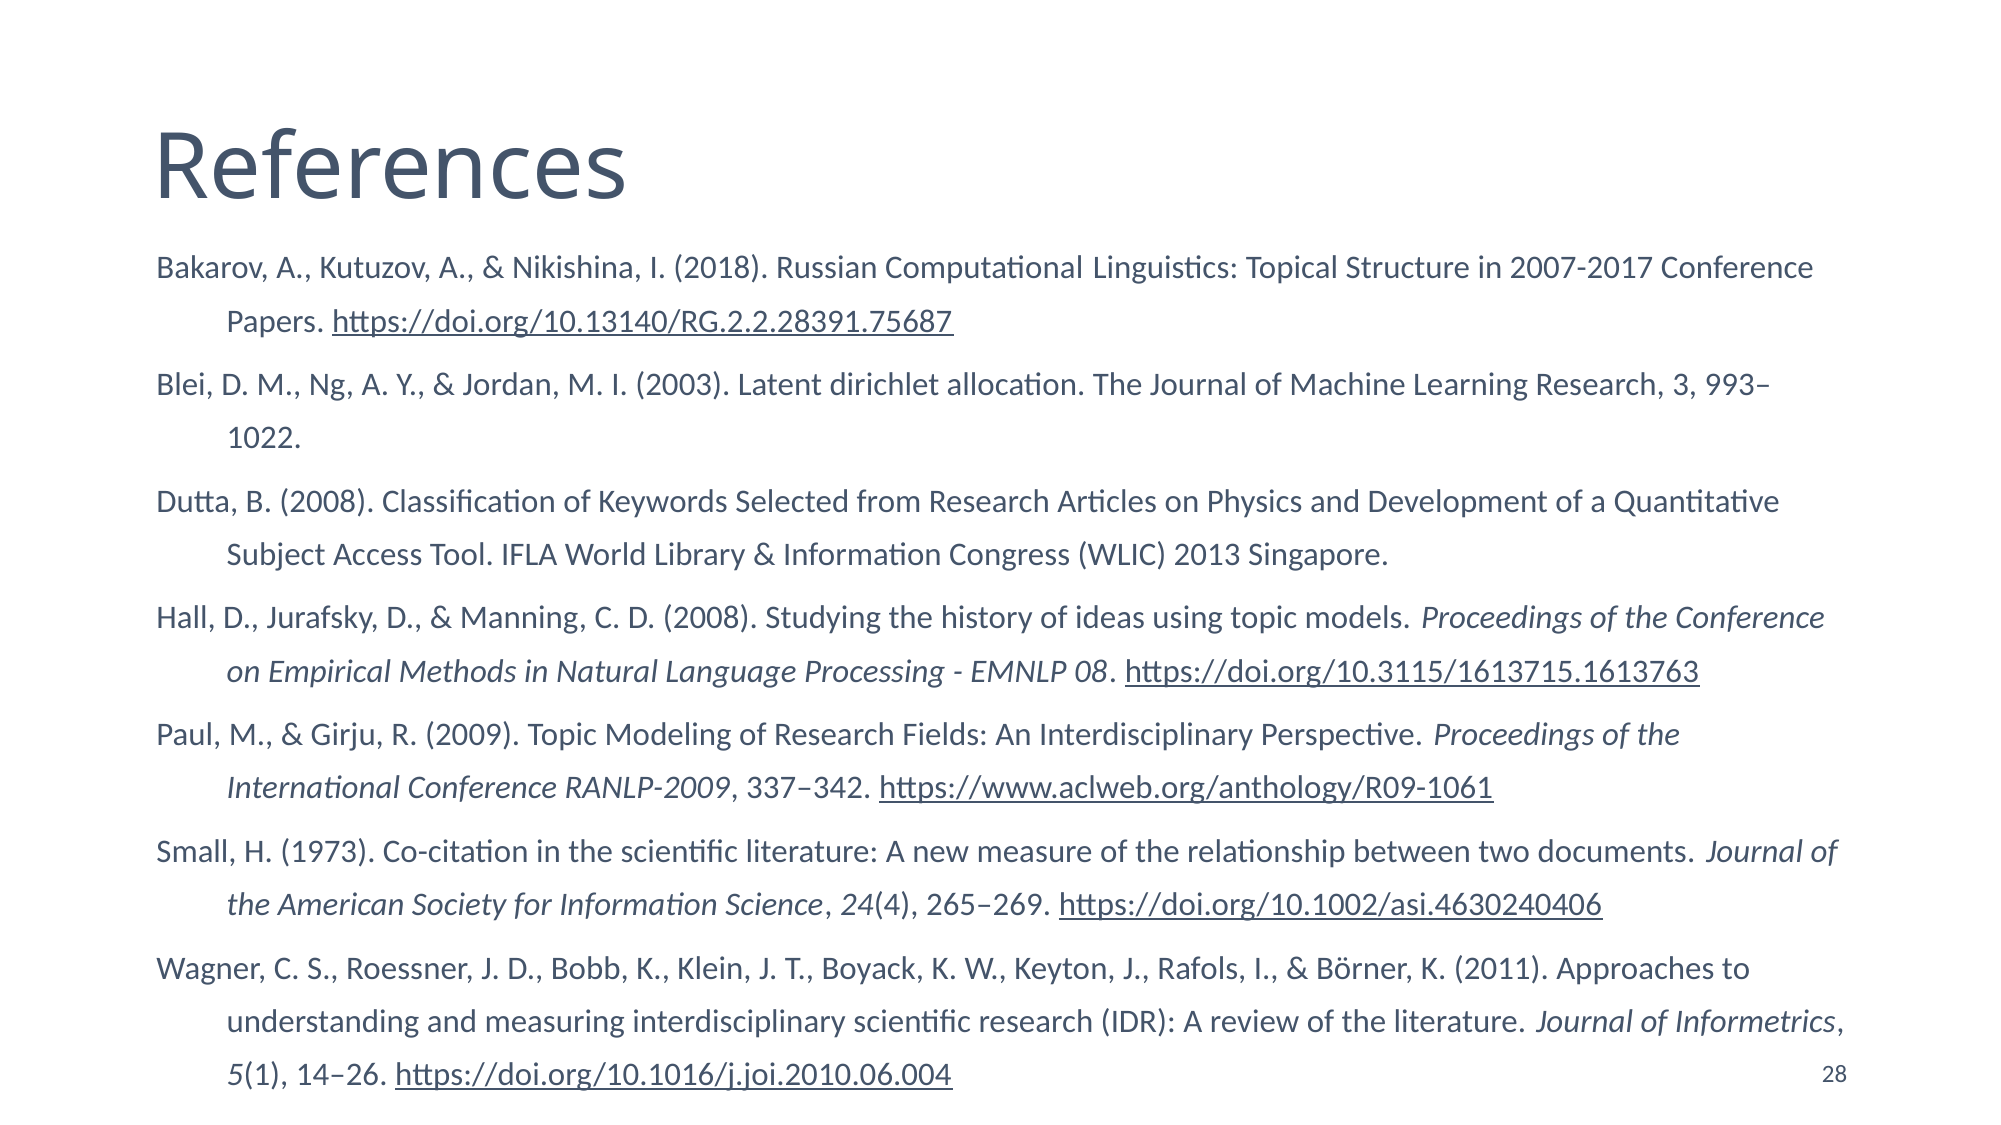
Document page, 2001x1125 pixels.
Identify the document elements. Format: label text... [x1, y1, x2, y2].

slide_number 28 [1412, 1042, 1863, 1103]
list Bakarov, A., Kutuzov, A., & Nikishina, I. (2018). Russian Computational Linguistics: Topical Structure in 2007-2017 Conference Papers. https://doi.org/10.13140/RG.2.2.28391.75687 Blei, D. M., Ng, A. Y., & Jordan, M. I. (2003). Latent dirichlet allocation. The Journal of Machine Learning Research, 3, 993–1022. Dutta, B. (2008). Classification of Keywords Selected from Research Articles on Physics and Development of a Quantitative Subject Access Tool. IFLA World Library & Information Congress (WLIC) 2013 Singapore. Hall, D., Jurafsky, D., & Manning, C. D. (2008). Studying the history of ideas using topic models. Proceedings of the Conference on Empirical Methods in Natural Language Processing - EMNLP 08. https://doi.org/10.3115/1613715.1613763 Paul, M., & Girju, R. (2009). Topic Modeling of Research Fields: An Interdisciplinary Perspective. Proceedings of the International Conference RANLP-2009, 337–342. https://www.aclweb.org/anthology/R09-1061 Small, H. (1973). Co-citation in the scientific literature: A new measure of the relationship between two documents. Journal of the American Society for Information Science, 24(4), 265–269. https://doi.org/10.1002/asi.4630240406 Wagner, C. S., Roessner, J. D., Bobb, K., Klein, J. T., Boyack, K. W., Keyton, J., Rafols, I., & Börner, K. (2011). Approaches to understanding and measuring interdisciplinary scientific research (IDR): A review of the literature. Journal of Informetrics, 5(1), 14–26. https://doi.org/10.1016/j.joi.2010.06.004 [137, 221, 1863, 1103]
title References [137, 59, 1863, 221]
